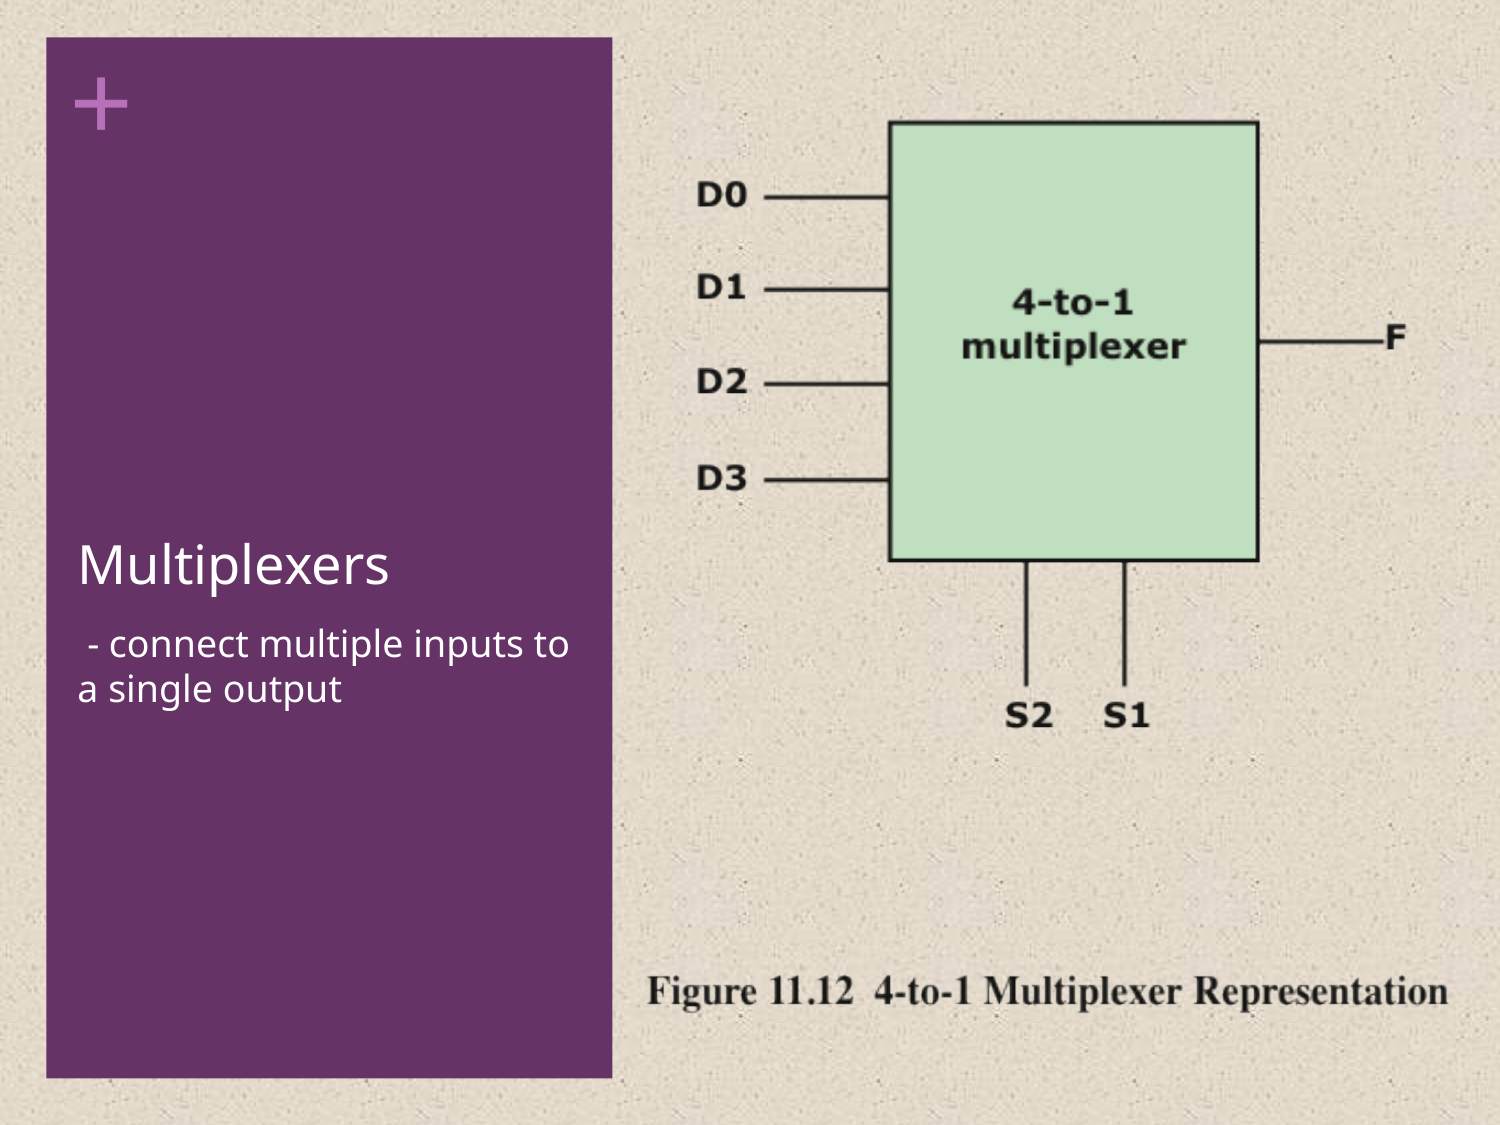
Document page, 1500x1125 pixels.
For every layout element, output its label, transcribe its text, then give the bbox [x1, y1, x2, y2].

picture [0, 0, 1500, 1125]
list - connect multiple inputs to a single output [62, 612, 597, 1005]
title Multiplexers [62, 412, 597, 604]
